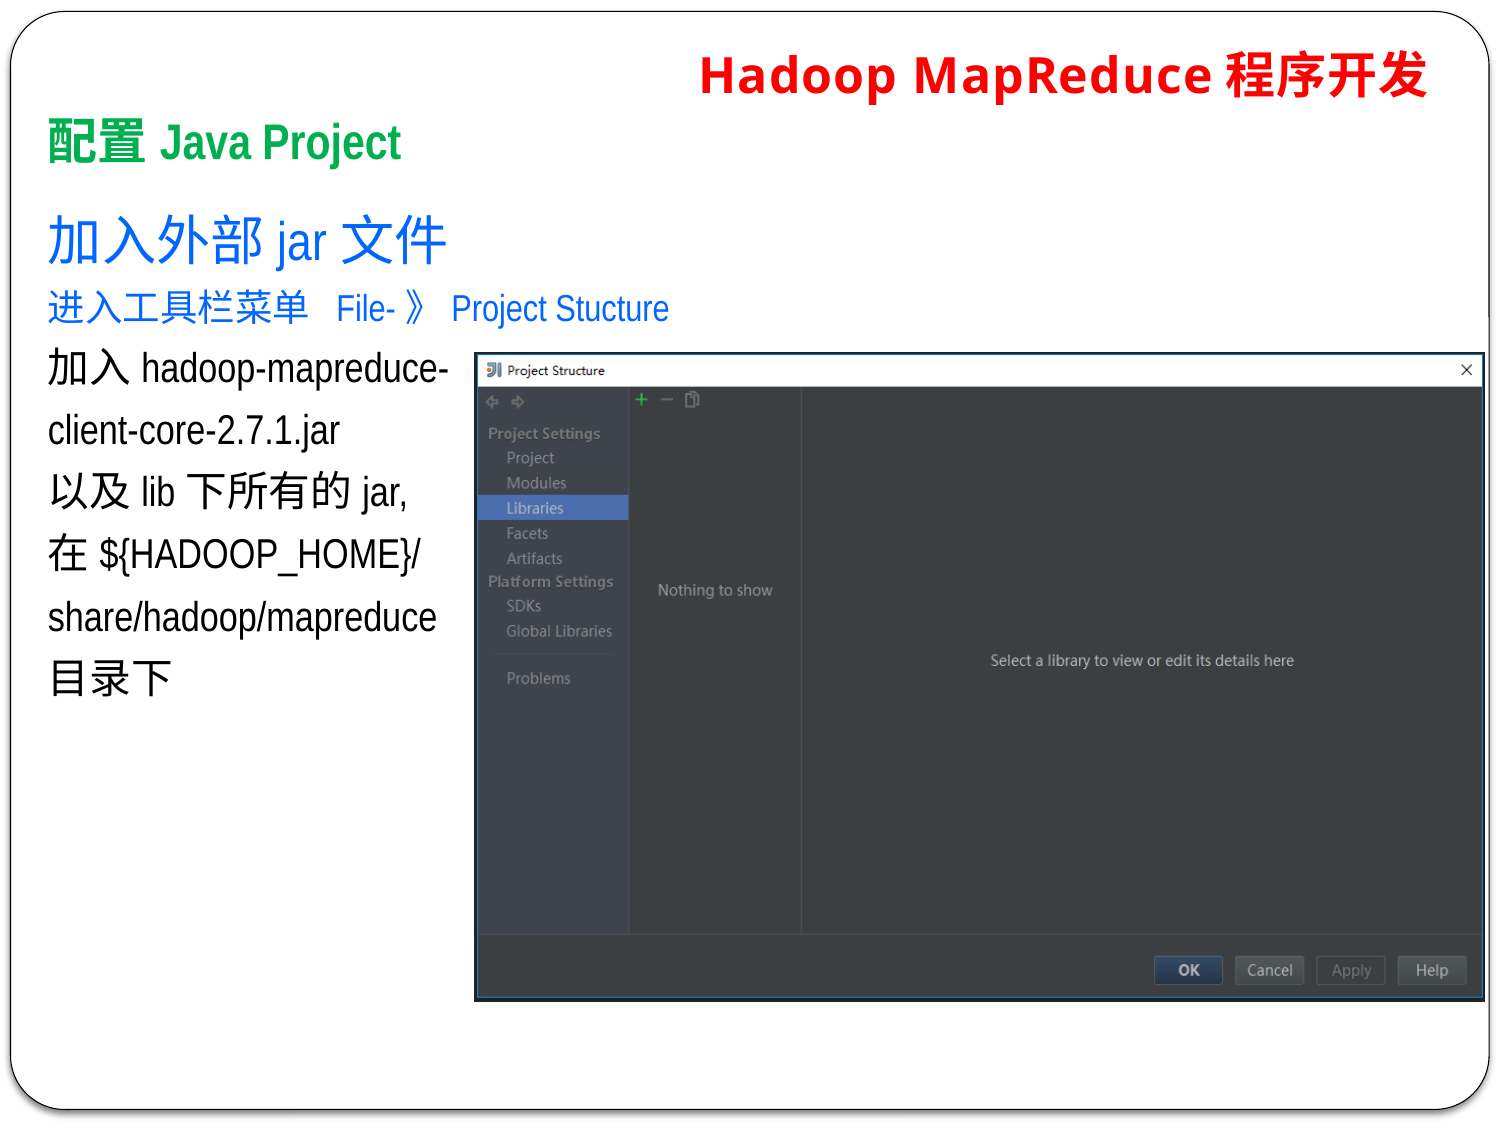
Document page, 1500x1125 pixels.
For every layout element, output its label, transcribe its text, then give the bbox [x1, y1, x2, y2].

text_box Hadoop MapReduce程序开发 [78, 41, 1444, 119]
picture [474, 352, 1485, 1003]
list 配置Java Project 加入外部jar文件 进入工具栏菜单 File-》Project Stucture 加入hadoop-mapreduce- client-core-2.7.1.jar 以及lib下所有的jar, 在${HADOOP_HOME}/ share/hadoop/mapreduce 目录下 [33, 101, 1444, 1002]
